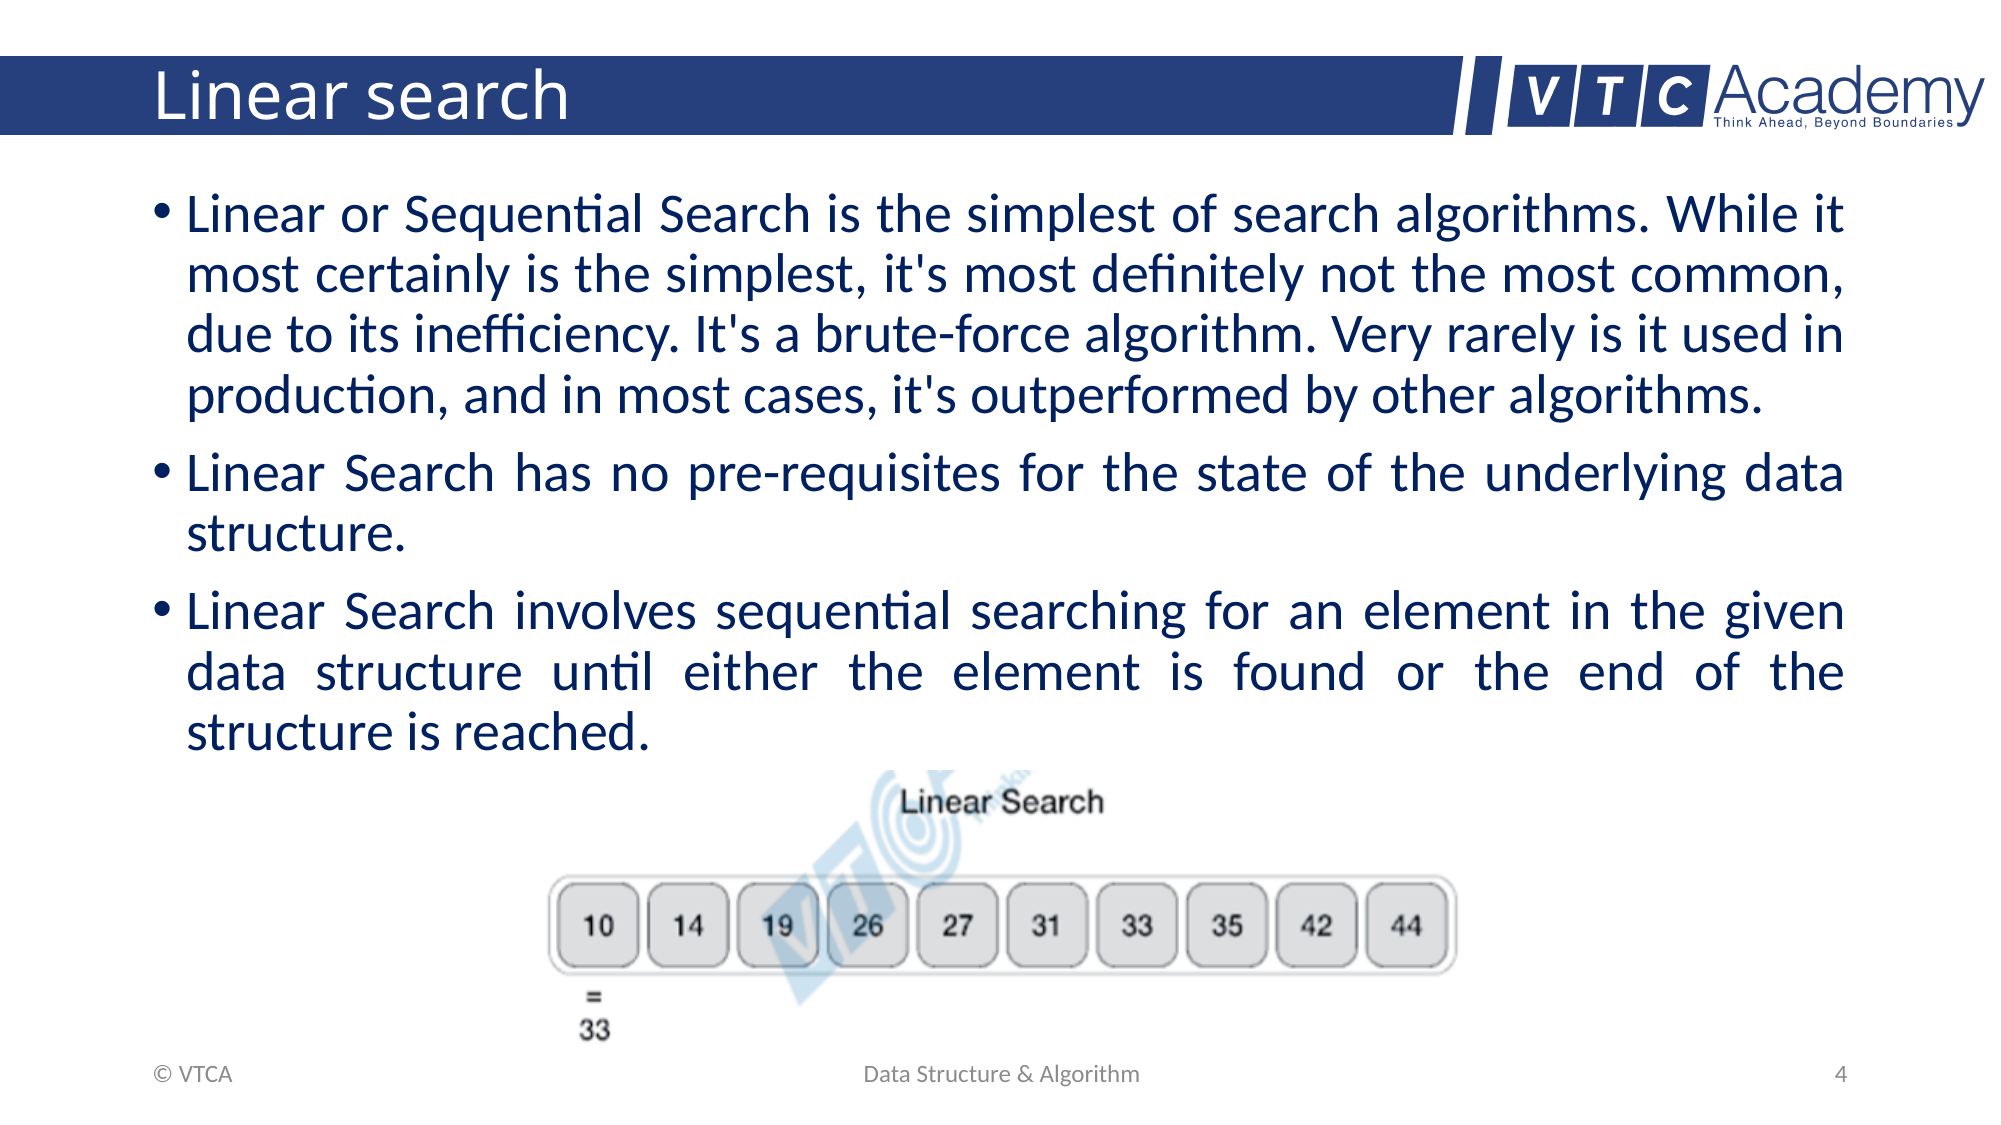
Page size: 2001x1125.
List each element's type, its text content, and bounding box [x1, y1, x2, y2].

title Linear search [137, 43, 1863, 152]
list Linear or Sequential Search is the simplest of search algorithms. While it most certainly is the simplest, it's most definitely not the most common, due to its inefficiency. It's a brute-force algorithm. Very rarely is it used in production, and in most cases, it's outperformed by other algorithms. Linear Search has no pre-requisites for the state of the underlying data structure. Linear Search involves sequential searching for an element in the given data structure until either the element is found or the end of the structure is reached. [137, 176, 1863, 794]
picture [1863, 50, 2001, 144]
slide_number © VTCA [137, 1042, 365, 1103]
slide_number 4 [1640, 1042, 1863, 1103]
picture [530, 770, 1470, 1060]
footer Data Structure & Algorithm [388, 1042, 1617, 1103]
picture [0, 56, 137, 135]
